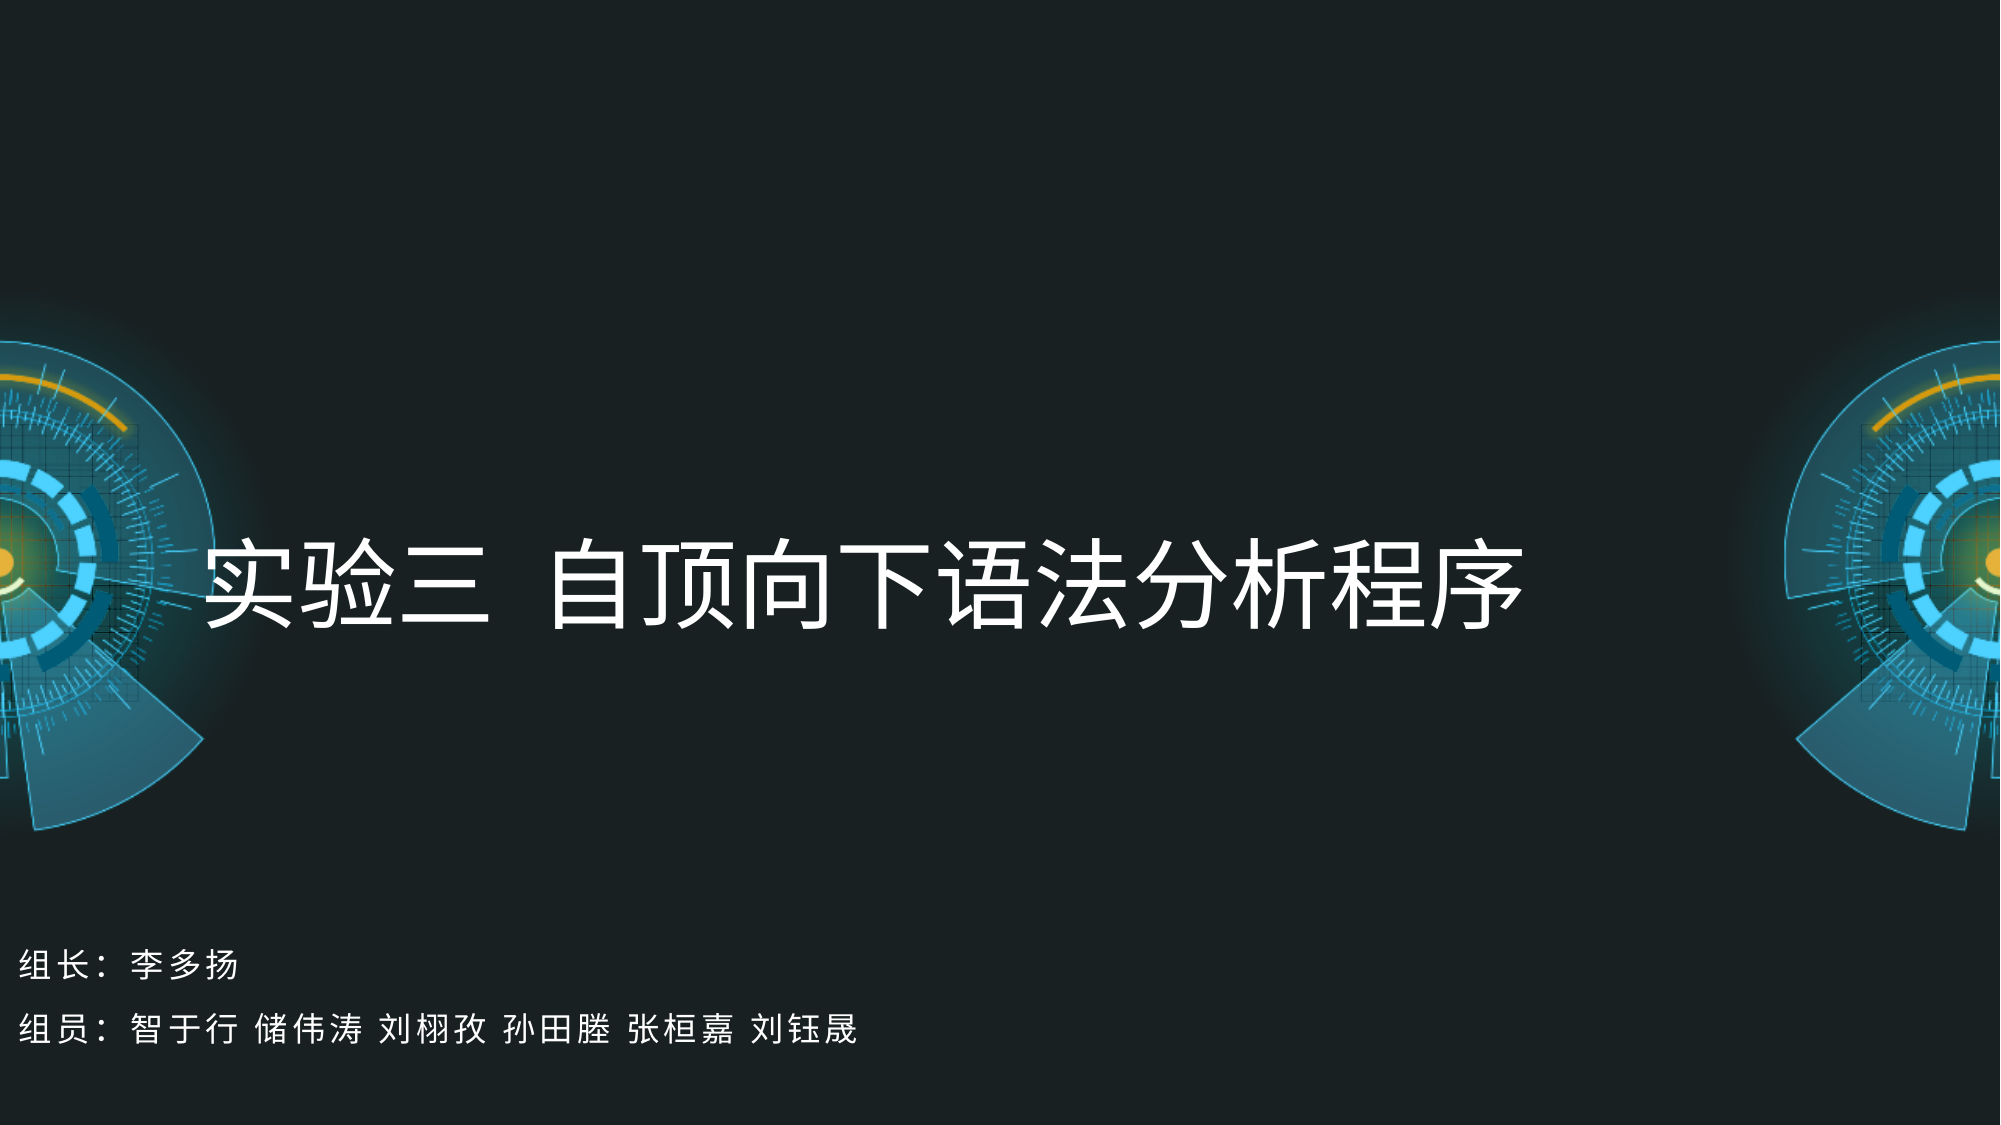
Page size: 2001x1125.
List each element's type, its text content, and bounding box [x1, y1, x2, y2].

subtitle 组长：李多扬 组员：智于行 储伟涛 刘栩孜 孙田塍 张桓嘉 刘钰晟 [18, 943, 1061, 1124]
picture [0, 229, 334, 896]
picture [1666, 229, 2000, 896]
title 实验三 自顶向下语法分析程序 [199, 463, 1781, 693]
